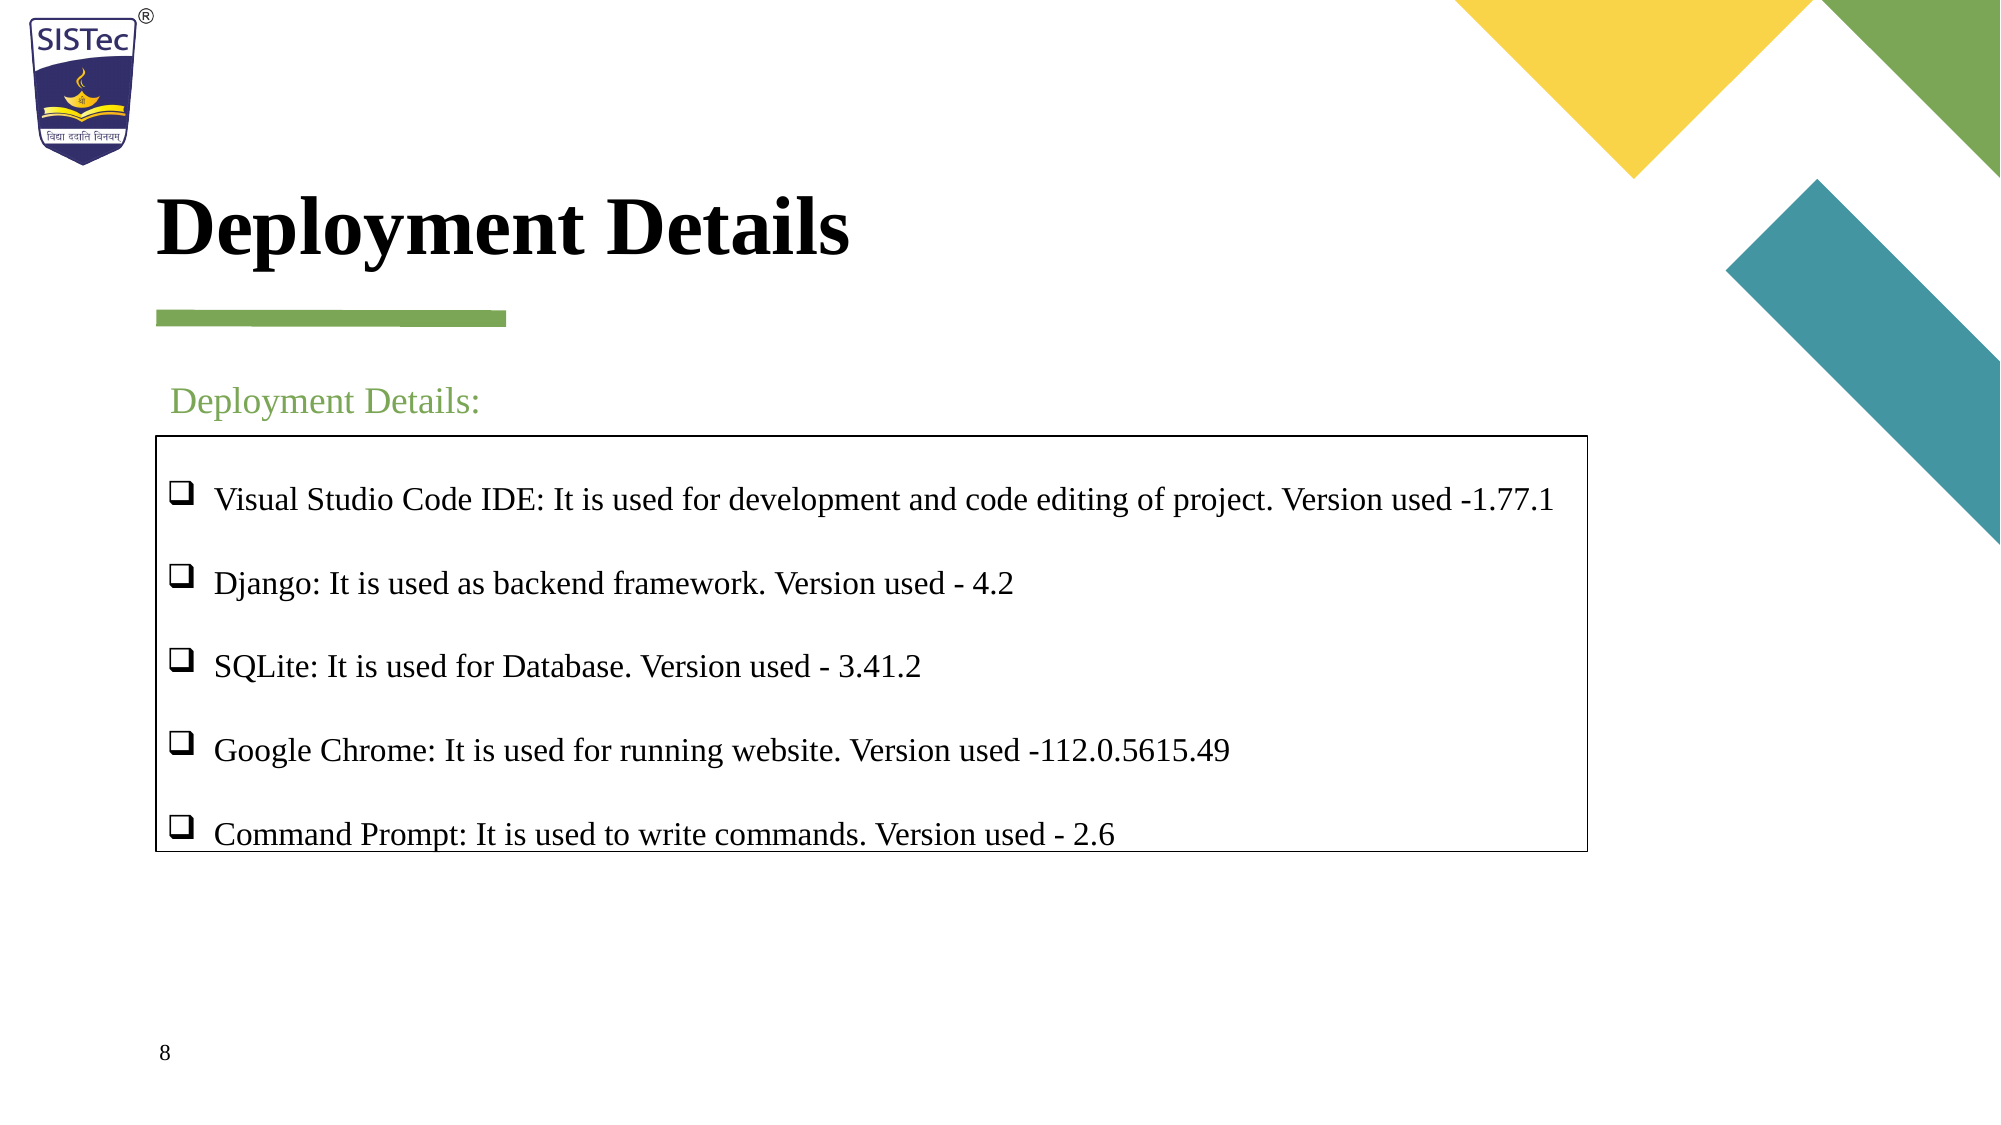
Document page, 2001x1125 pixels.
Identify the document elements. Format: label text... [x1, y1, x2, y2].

text_box Deployment Details: [168, 374, 690, 422]
text_box Visual Studio Code IDE: It is used for development and code editing of project. Version used -1.77.1 Django: It is used as backend framework. Version used - 4.2 SQLite: It is used for Database. Version used - 3.41.2 Google Chrome: It is used for running website. Version used -112.0.5615.49 Command Prompt: It is used to write commands. Version used - 2.6 [156, 435, 1588, 852]
slide_number 8 [153, 1038, 189, 1125]
title Deployment Details [154, 168, 855, 359]
picture [28, 8, 154, 167]
